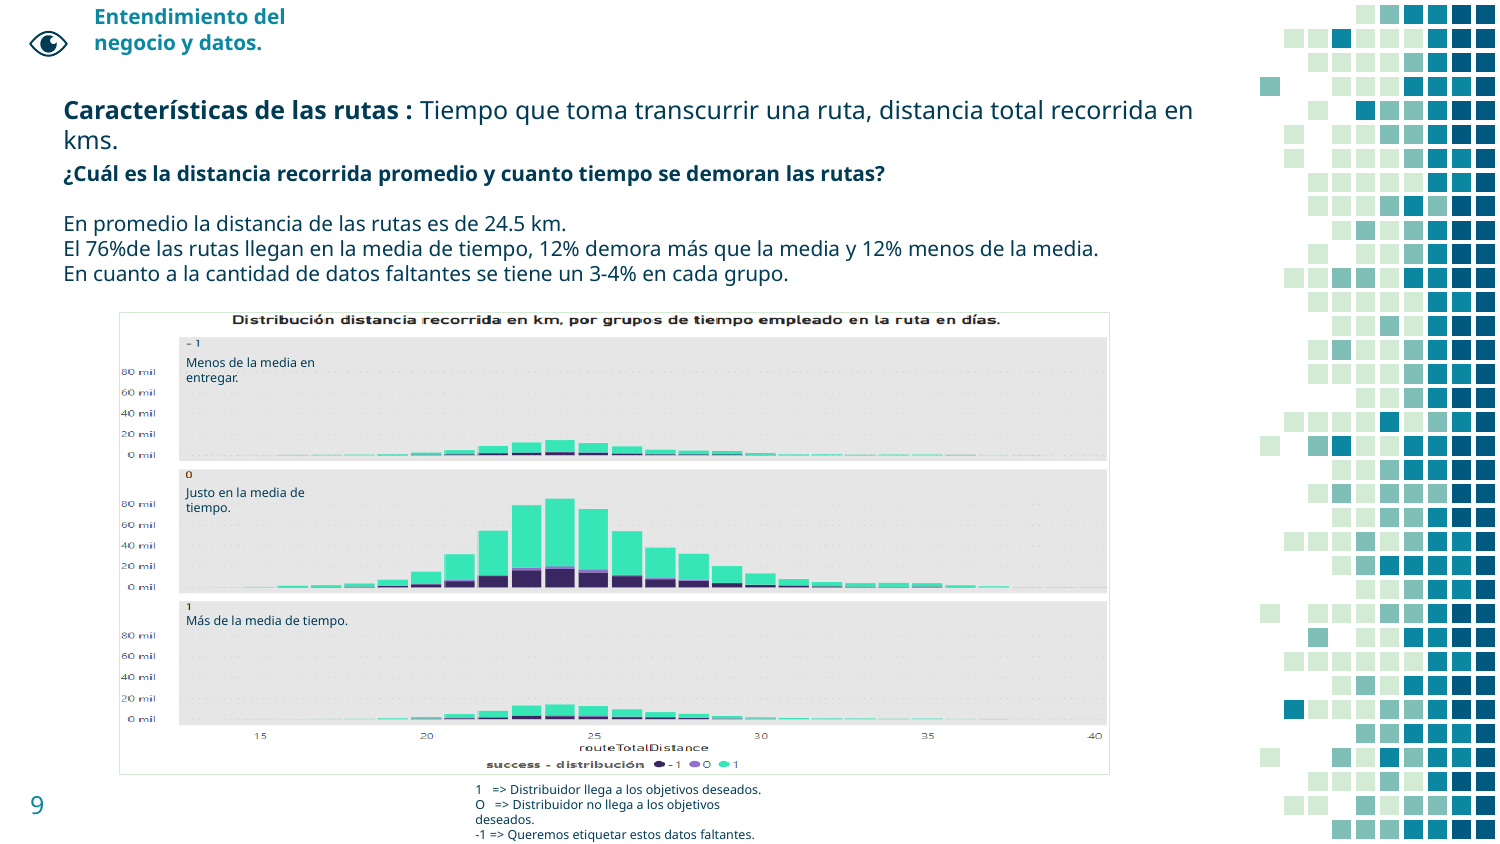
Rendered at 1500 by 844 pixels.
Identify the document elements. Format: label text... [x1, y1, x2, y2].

text_box Características de las rutas : Tiempo que toma transcurrir una ruta, distancia total recorrida en kms. [48, 87, 1236, 163]
slide_number 9 [15, 774, 105, 839]
picture [119, 312, 1110, 775]
text_box Entendimiento del negocio y datos. [79, 20, 380, 70]
text_box 1 => Distribuidor llega a los objetivos deseados. O => Distribuidor no llega a los objetivos deseados. -1 => Queremos etiquetar estos datos faltantes. [460, 783, 779, 844]
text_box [28, 30, 69, 57]
text_box ¿Cuál es la distancia recorrida promedio y cuanto tiempo se demoran las rutas? En promedio la distancia de las rutas es de 24.5 km. El 76%de las rutas llegan en la media de tiempo, 12% demora más que la media y 12% menos de la media. En cuanto a la cantidad de datos faltantes se tiene un 3-4% en cada grupo. [48, 163, 1222, 293]
